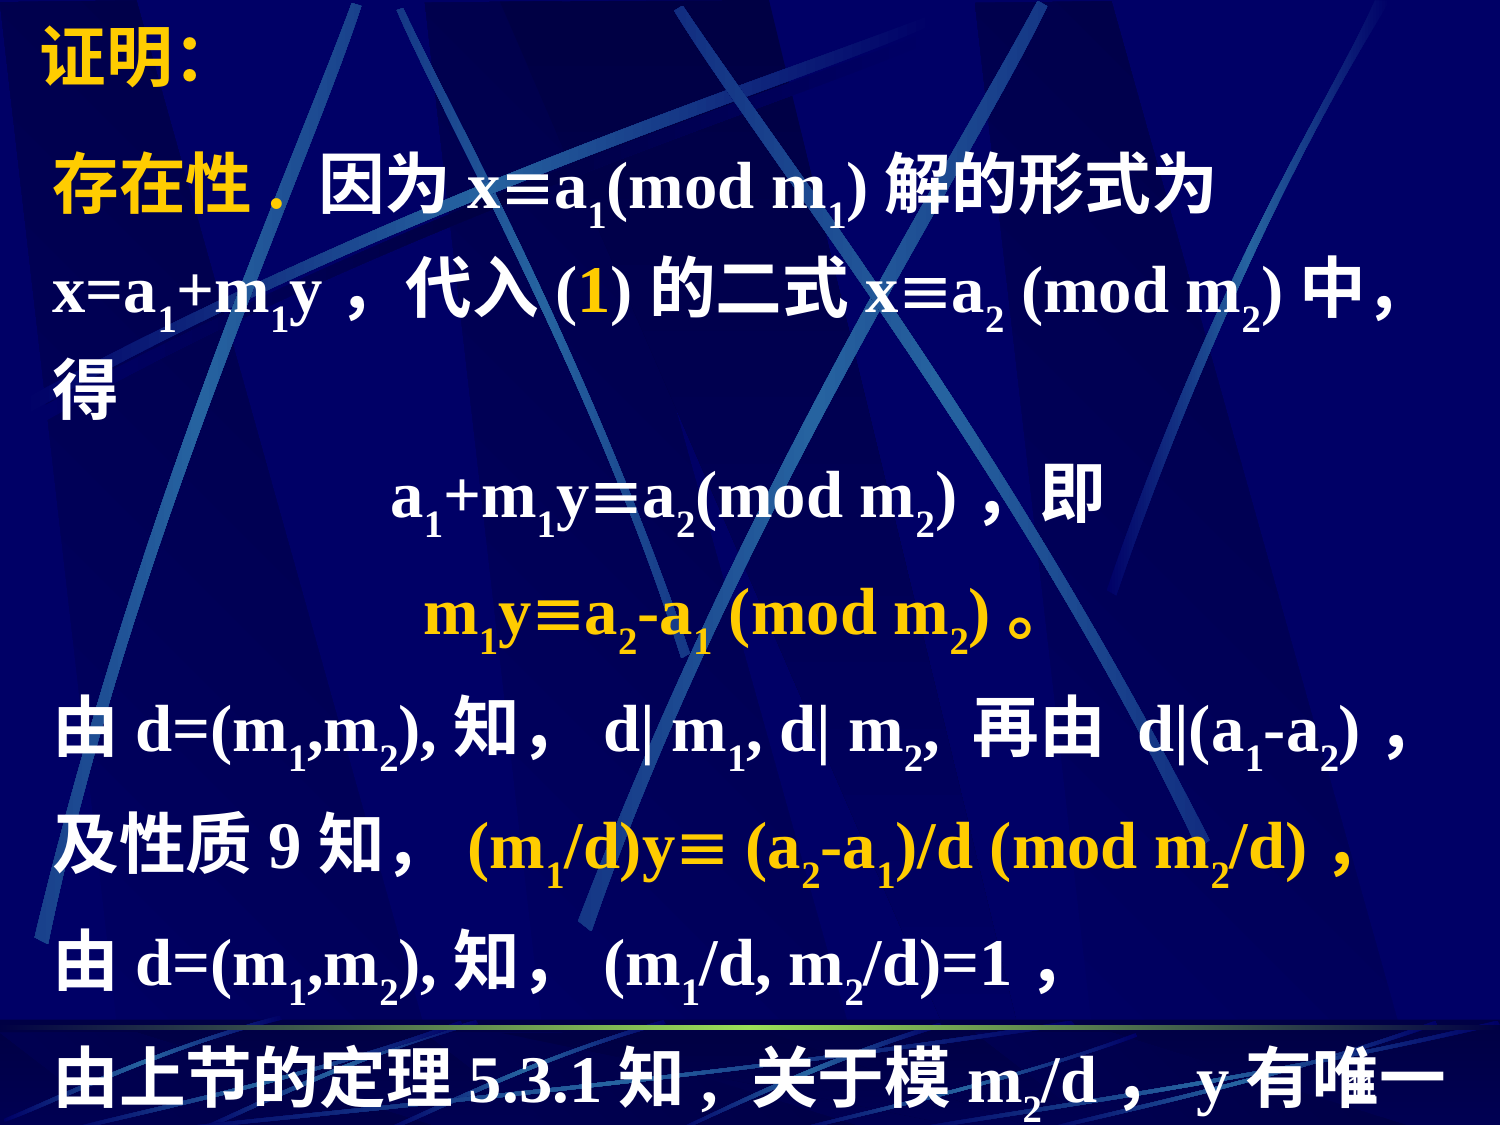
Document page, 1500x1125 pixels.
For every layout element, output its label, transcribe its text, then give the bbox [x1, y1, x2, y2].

footer [516, 1035, 993, 1111]
title 证明： [24, 6, 1301, 104]
list 存在性. 因为xa1(mod m1)解的形式为 x=a1+m1y，代入(1)的二式xa2 (mod m2)中，得 a1+m1ya2(mod m2)，即 m1ya2-a1 (mod m2)。 由d=(m1,m2),知，d| m1, d| m2, 再由 d|(a1-a2)， 及性质9知，(m1/d)y (a2-a1)/d (mod m2/d)， 由d=(m1,m2),知，(m1/d, m2/d)=1， 由上节的定理5.3.1知, 关于模m2/d，y有唯一解y1。因此，x有解 x1=a1+m1y1。 [37, 125, 1475, 1125]
slide_number 11 [1079, 1035, 1393, 1111]
